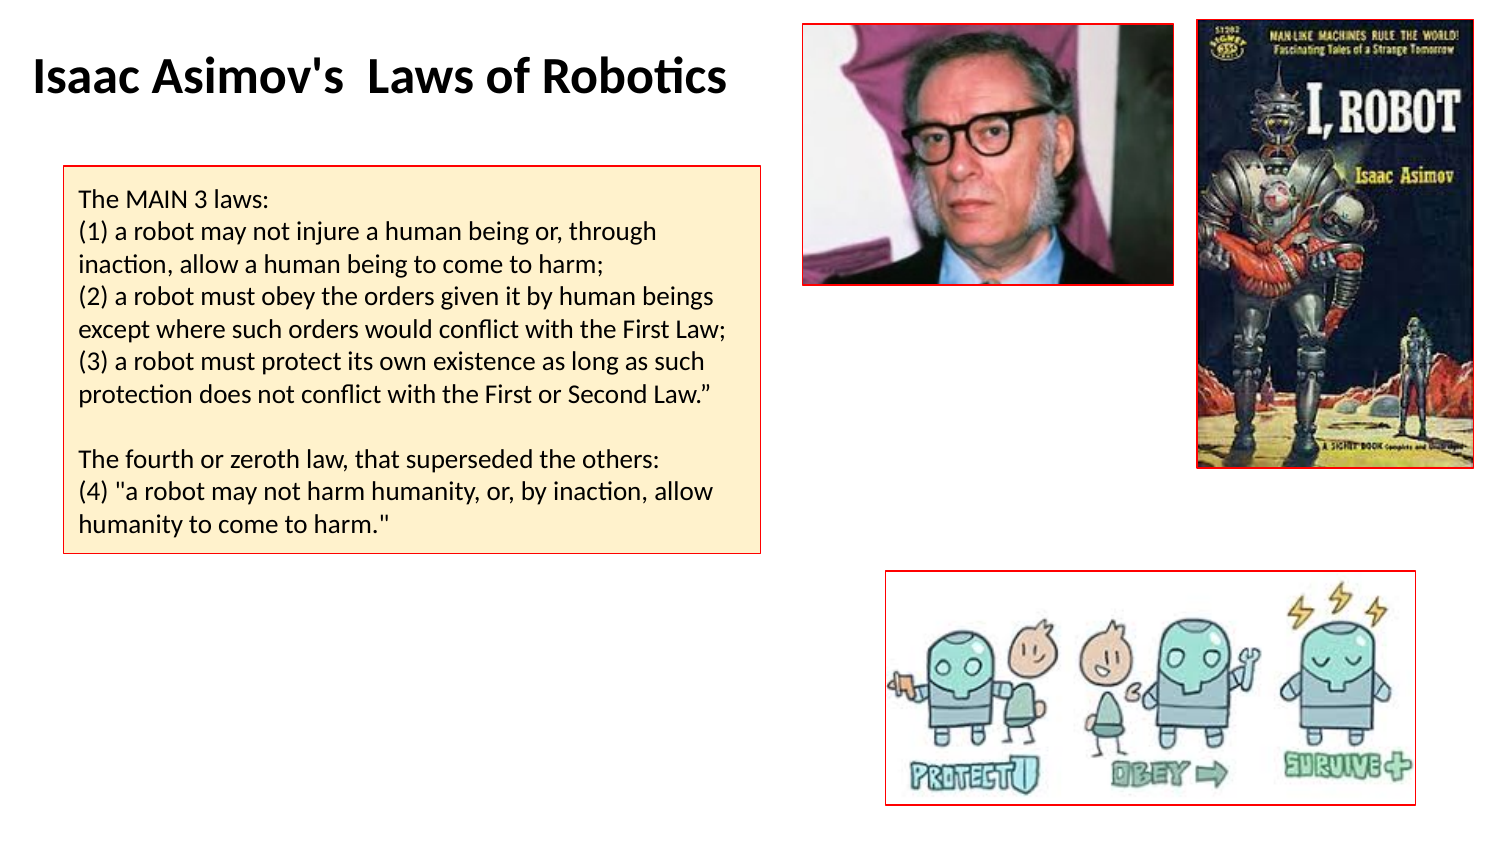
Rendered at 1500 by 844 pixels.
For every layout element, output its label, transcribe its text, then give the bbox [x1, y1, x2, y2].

picture [886, 571, 1415, 805]
picture [1197, 20, 1474, 468]
text_box The MAIN 3 laws: (1) a robot may not injure a human being or, through inaction, allow a human being to come to harm; (2) a robot must obey the orders given it by human beings except where such orders would conflict with the First Law; (3) a robot must protect its own existence as long as such protection does not conflict with the First or Second Law.” The fourth or zeroth law, that superseded the others: (4) "a robot may not harm humanity, or, by inaction, allow humanity to come to harm." [63, 166, 761, 554]
picture [802, 24, 1174, 285]
text_box Isaac Asimov's Laws of Robotics [17, 26, 779, 120]
